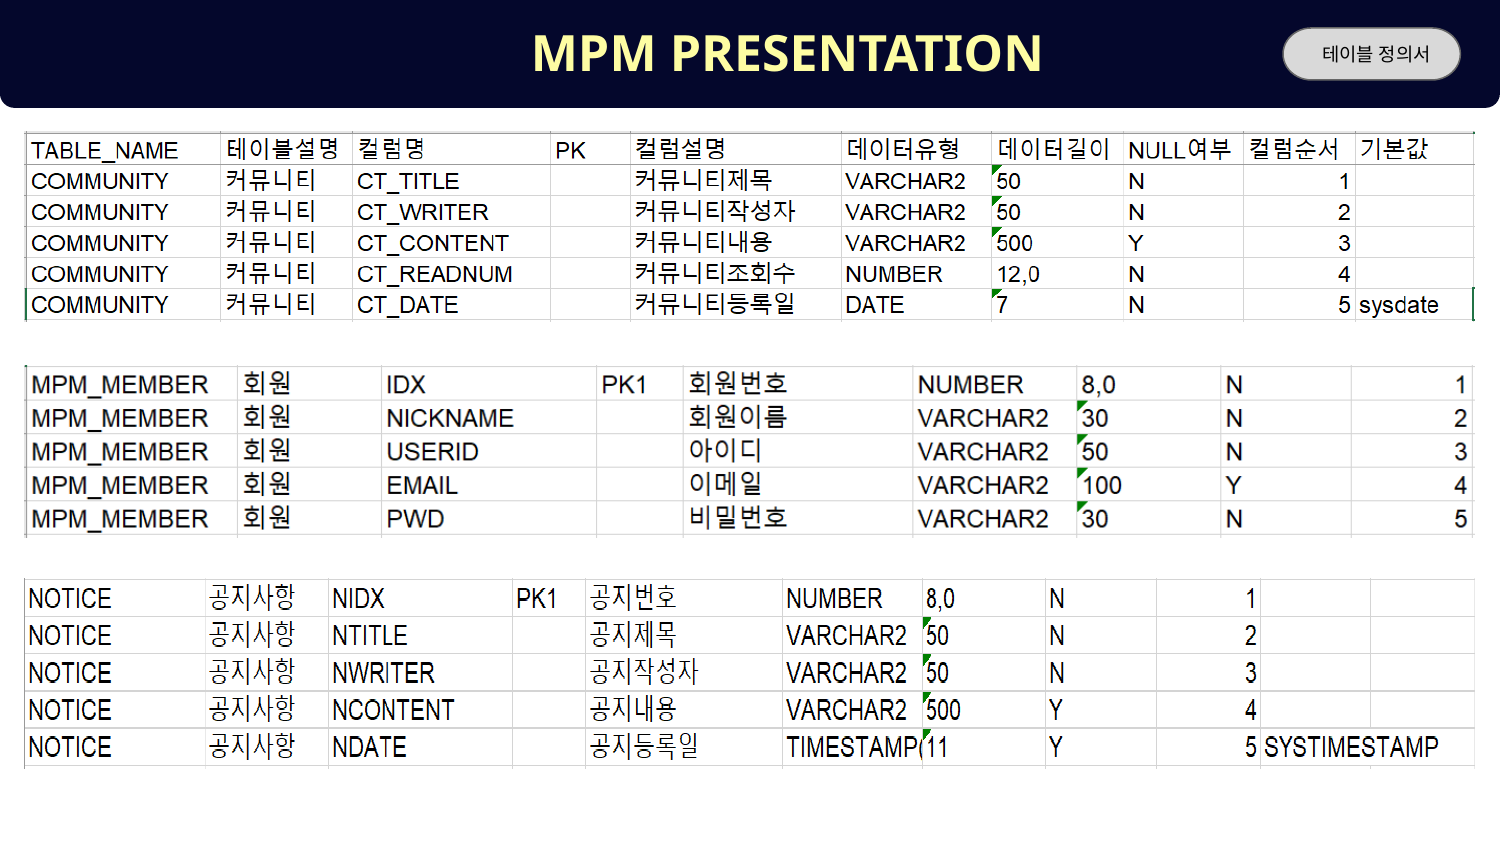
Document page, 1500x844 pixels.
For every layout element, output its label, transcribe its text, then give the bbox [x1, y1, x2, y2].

text_box MPM PRESENTATION [0, 0, 1500, 108]
picture [24, 578, 1476, 769]
text_box 테이블 정의서 [1283, 27, 1461, 80]
picture [24, 365, 1476, 538]
picture [24, 131, 1476, 322]
